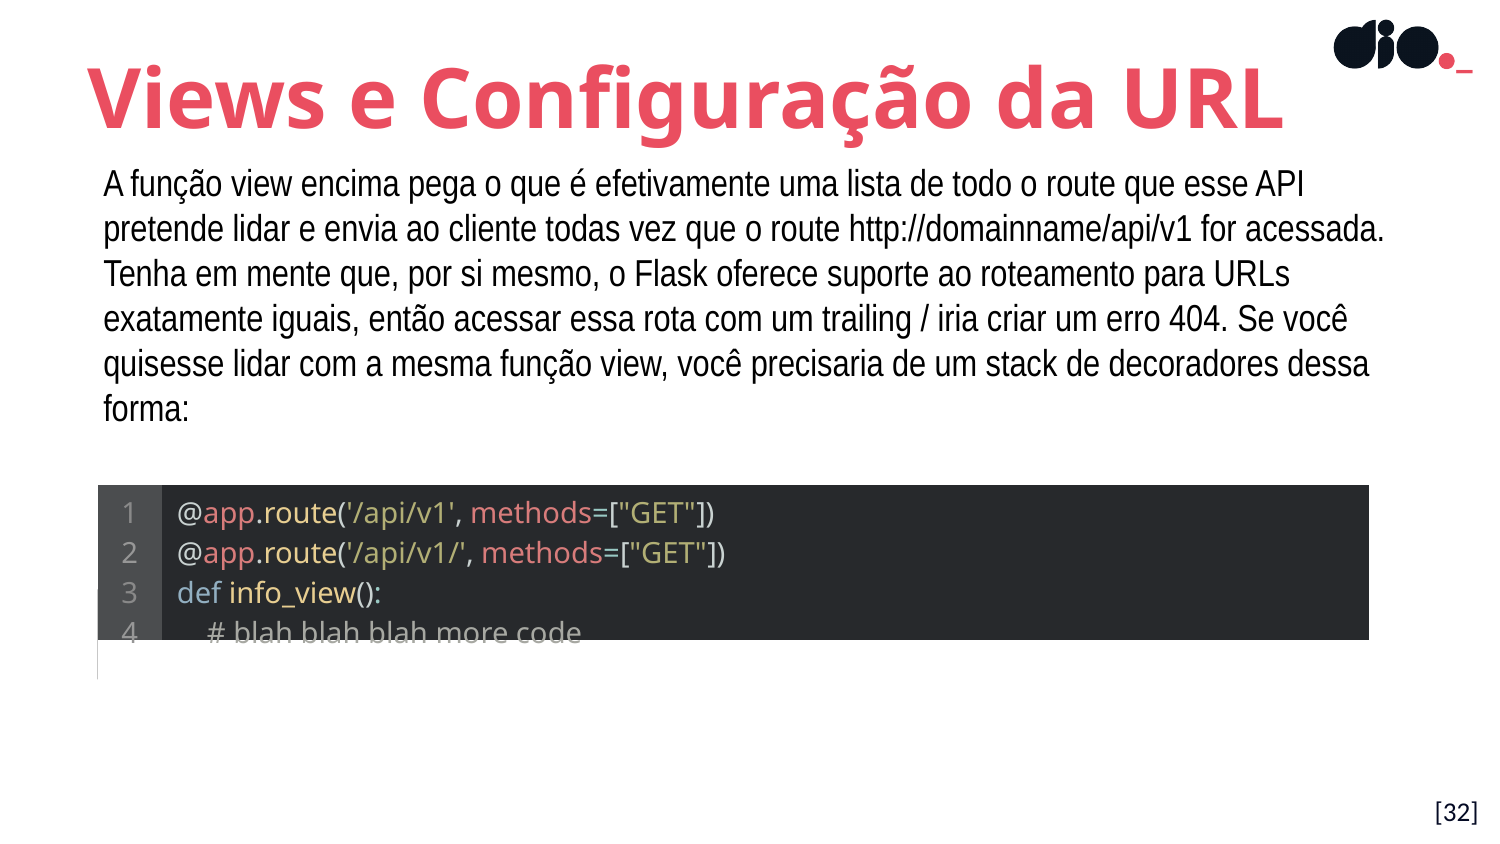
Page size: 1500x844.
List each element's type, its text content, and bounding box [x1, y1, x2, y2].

picture [1421, 19, 1473, 74]
text_box A função view encima pega o que é efetivamente uma lista de todo o route que esse API pretende lidar e envia ao cliente todas vez que o route http://domainname/api/v1 for acessada. Tenha em mente que, por si mesmo, o Flask oferece suporte ao roteamento para URLs exatamente iguais, então acessar essa rota com um trailing / iria criar um erro 404. Se você quisesse lidar com a mesma função view, você precisaria de um stack de decoradores dessa forma: [88, 161, 1404, 346]
text_box Views e Configuração da URL [71, 18, 1421, 158]
slide_number [32] [1403, 779, 1494, 844]
text_box [88, 346, 1500, 452]
table_header 1 2 3 4 [98, 485, 162, 640]
table_header @app.route('/api/v1', methods=["GET"]) @app.route('/api/v1/', methods=["GET"]) def info_view(): # blah blah blah more code [162, 485, 1369, 640]
